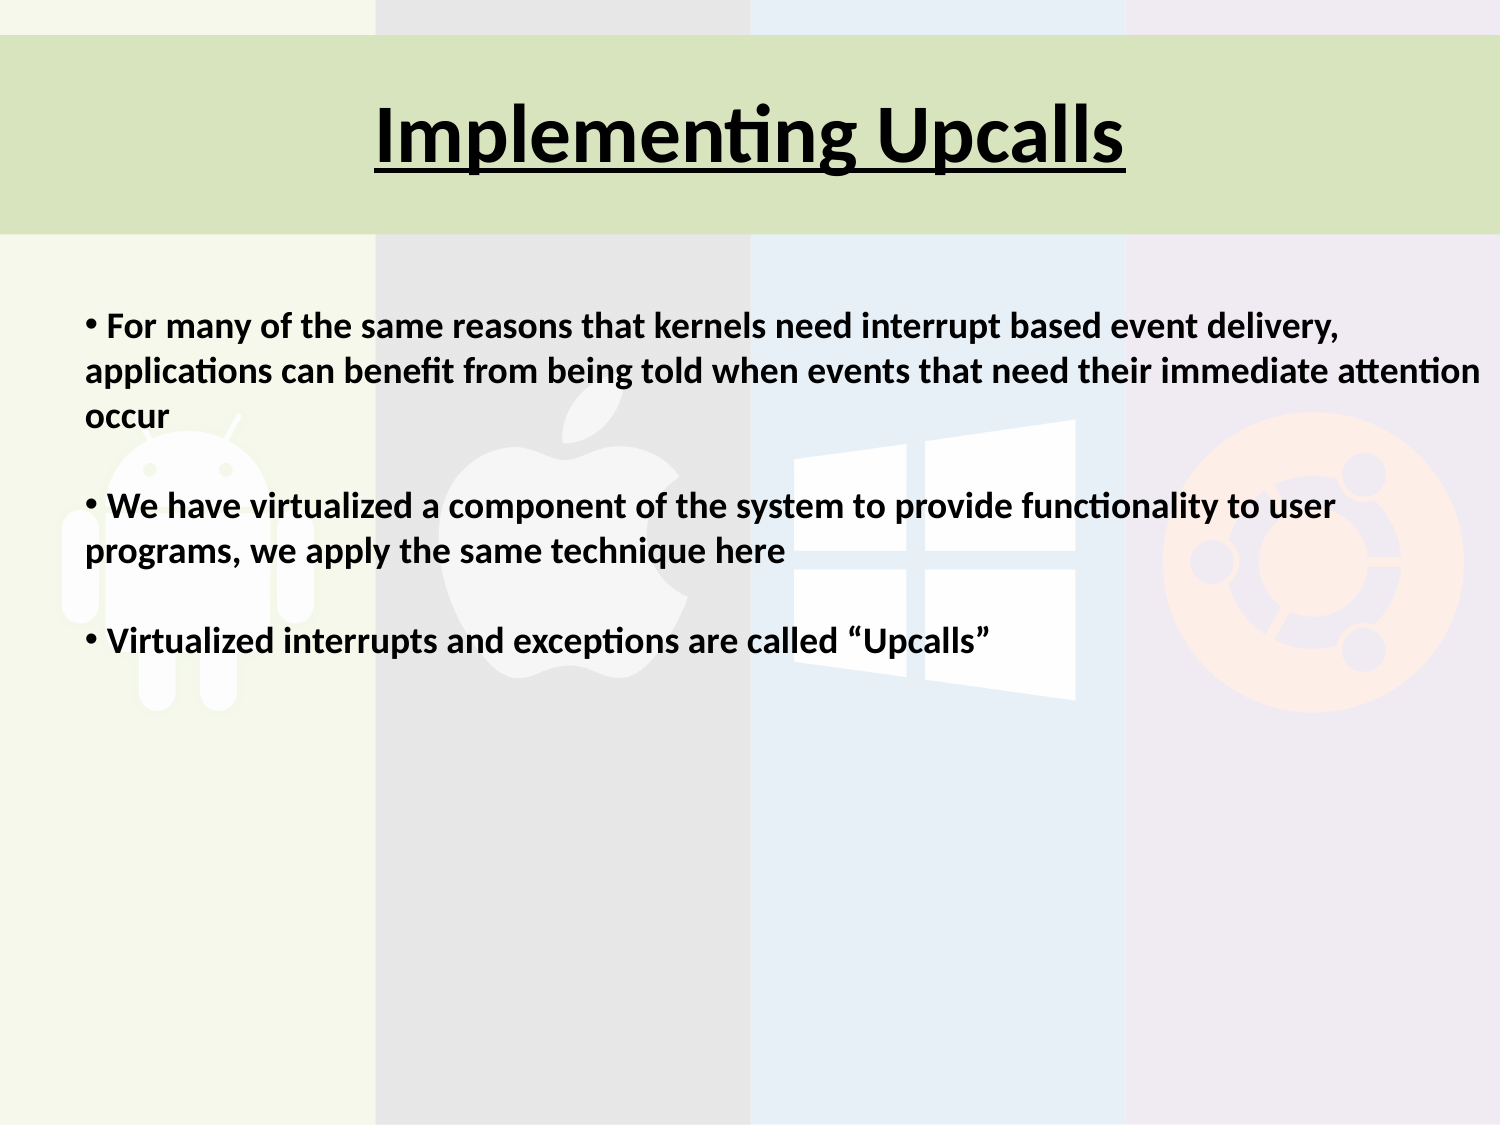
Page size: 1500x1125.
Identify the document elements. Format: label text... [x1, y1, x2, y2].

text_box [0, 33, 1500, 236]
title Implementing Upcalls [17, 58, 1483, 200]
text_box For many of the same reasons that kernels need interrupt based event delivery, applications can benefit from being told when events that need their immediate attention occur We have virtualized a component of the system to provide functionality to user programs, we apply the same technique here Virtualized interrupts and exceptions are called “Upcalls” [70, 248, 1500, 759]
